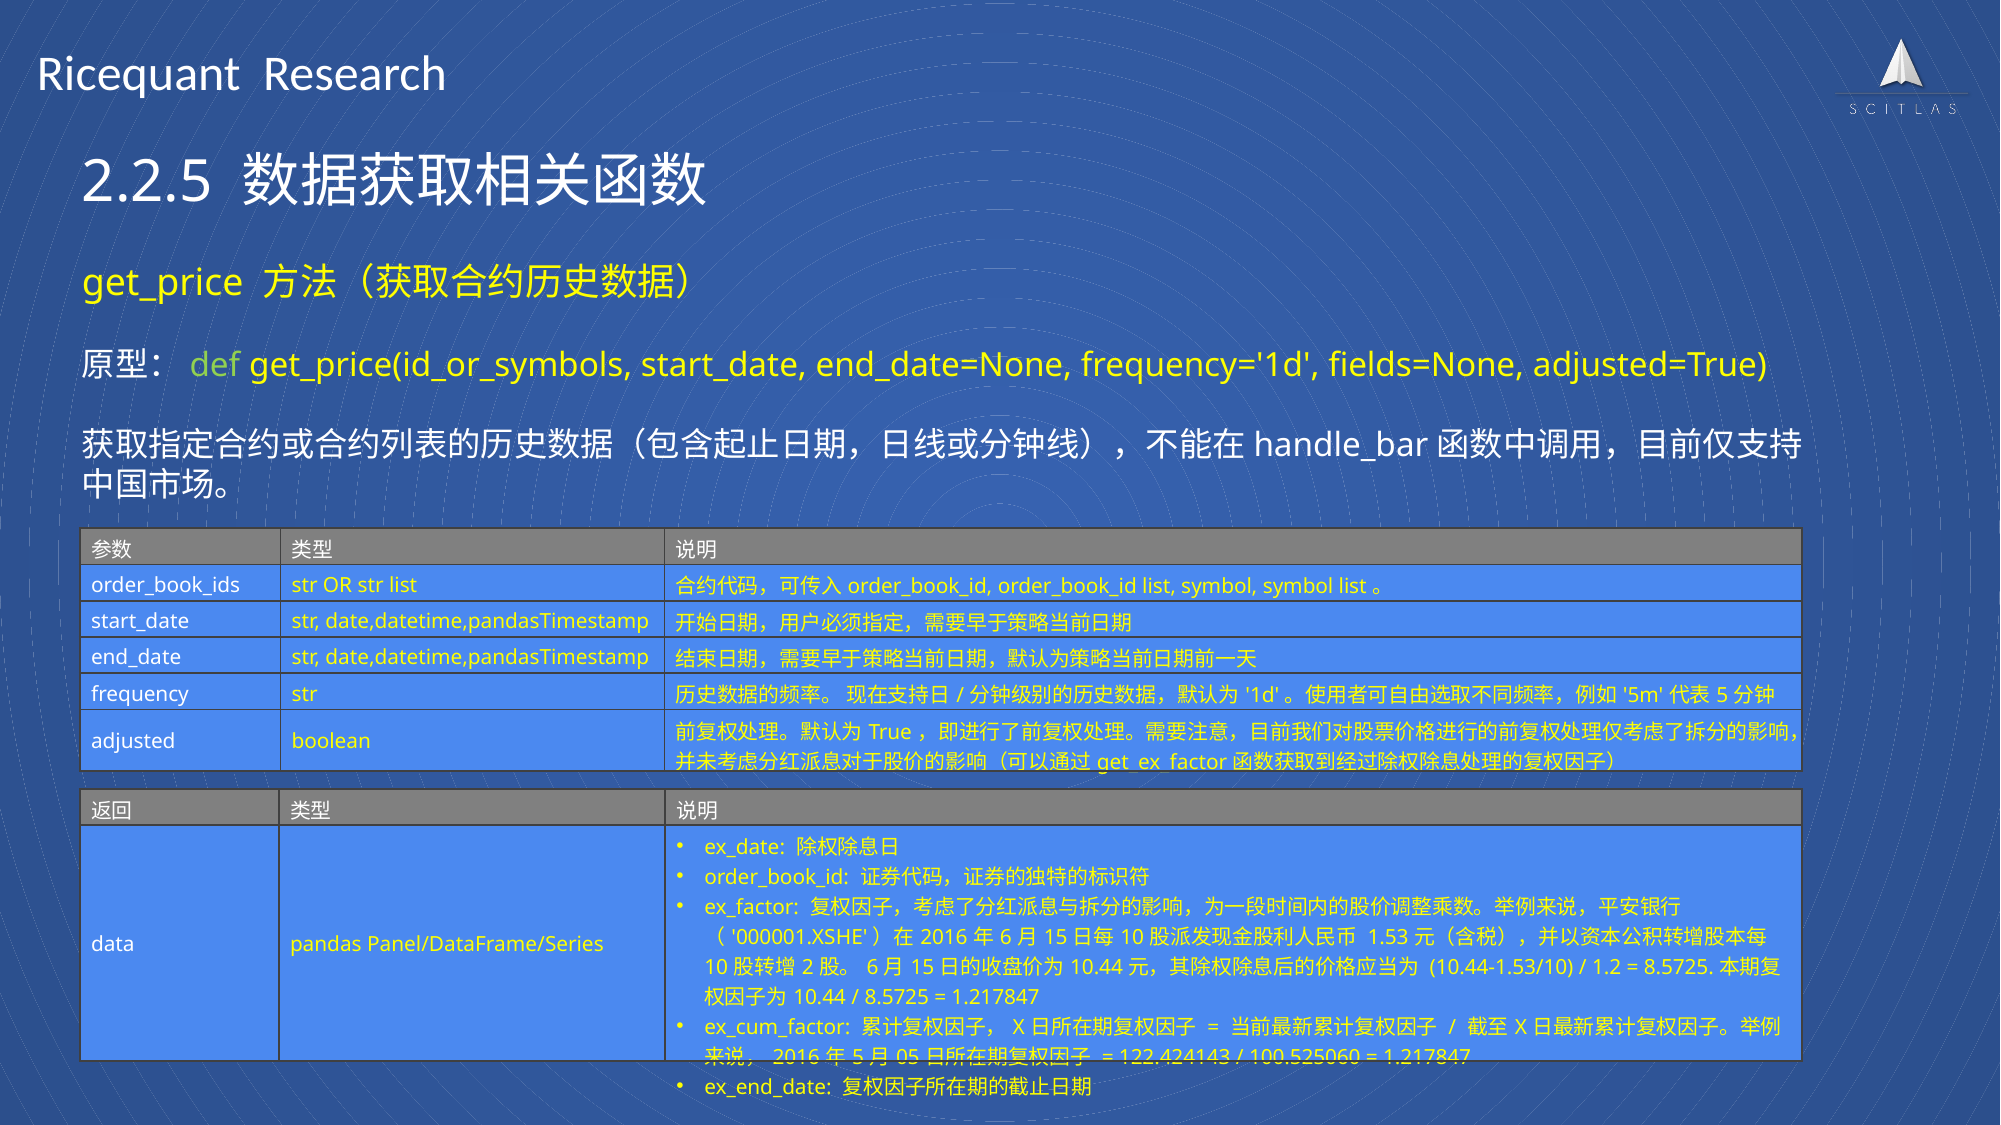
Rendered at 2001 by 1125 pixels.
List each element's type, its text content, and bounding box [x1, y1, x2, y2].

table_header 返回 [81, 790, 278, 824]
table_cell str, date,datetime,pandasTimestamp [281, 602, 664, 636]
table_cell 结束日期，需要早于策略当前日期，默认为策略当前日期前一天 [665, 638, 1801, 672]
table_header 说明 [666, 790, 1801, 824]
table_cell str [281, 674, 664, 709]
table_header 说明 [665, 529, 1801, 564]
table_cell 前复权处理。默认为True，即进行了前复权处理。需要注意，目前我们对股票价格进行的前复权处理仅考虑了拆分的影响，并未考虑分红派息对于股价的影响（可以通过get_ex_factor函数获取到经过除权除息处理的复权因子） [665, 710, 1801, 770]
table_header 类型 [280, 790, 664, 824]
table_cell ex_date: 除权除息日 order_book_id: 证券代码，证券的独特的标识符 ex_factor: 复权因子，考虑了分红派息与拆分的影响，为一段时间内的股价调整乘数。举例来说，平安银行（'000001.XSHE'）在2016年6月15日每10股派发现金股利人民币 1.53元（含税），并以资本公积转增股本每10股转增2股。6月15日的收盘价为10.44元，其除权除息后的价格应当为 (10.44-1.53/10) / 1.2 = 8.5725.本期复权因子为10.44 / 8.5725 = 1.217847 ex_cum_factor: 累计复权因子，X日所在期复权因子 = 当前最新累计复权因子 / 截至X日最新累计复权因子。举例来说，2016年5月05日所在期复权因子 = 122.424143 / 100.525060 = 1.217847 ex_end_date: 复权因子所在期的截止日期 [666, 826, 1801, 1060]
table_cell boolean [281, 710, 664, 770]
table_cell adjusted [81, 710, 280, 770]
table_cell end_date [81, 638, 280, 672]
table_cell data [81, 826, 278, 1060]
table_header 类型 [281, 529, 664, 564]
picture [1802, 0, 2000, 142]
table_cell str, date,datetime,pandasTimestamp [281, 638, 664, 672]
table_cell start_date [81, 602, 280, 636]
text_box 2.2.5 数据获取相关函数 get_price 方法（获取合约历史数据） 原型：def get_price(id_or_symbols, start_date, end_date=None, frequency='1d', fields=None, adjusted=True) 获取指定合约或合约列表的历史数据（包含起止日期，日线或分钟线），不能在handle_bar函数中调用，目前仅支持中国市场。 [67, 135, 1833, 915]
table_cell pandas Panel/DataFrame/Series [280, 826, 664, 1060]
table_cell frequency [81, 674, 280, 709]
table_cell 合约代码，可传入order_book_id, order_book_id list, symbol, symbol list。 [665, 565, 1801, 600]
table_cell 开始日期，用户必须指定，需要早于策略当前日期 [665, 602, 1801, 636]
table_cell 历史数据的频率。 现在支持日/分钟级别的历史数据，默认为'1d'。使用者可自由选取不同频率，例如'5m'代表5分钟线 [665, 674, 1801, 709]
text_box [0, 0, 2000, 1125]
table_header 参数 [81, 529, 280, 564]
table_cell order_book_ids [81, 565, 280, 600]
table_cell str OR str list [281, 565, 664, 600]
text_box Ricequant Research [22, 32, 778, 108]
